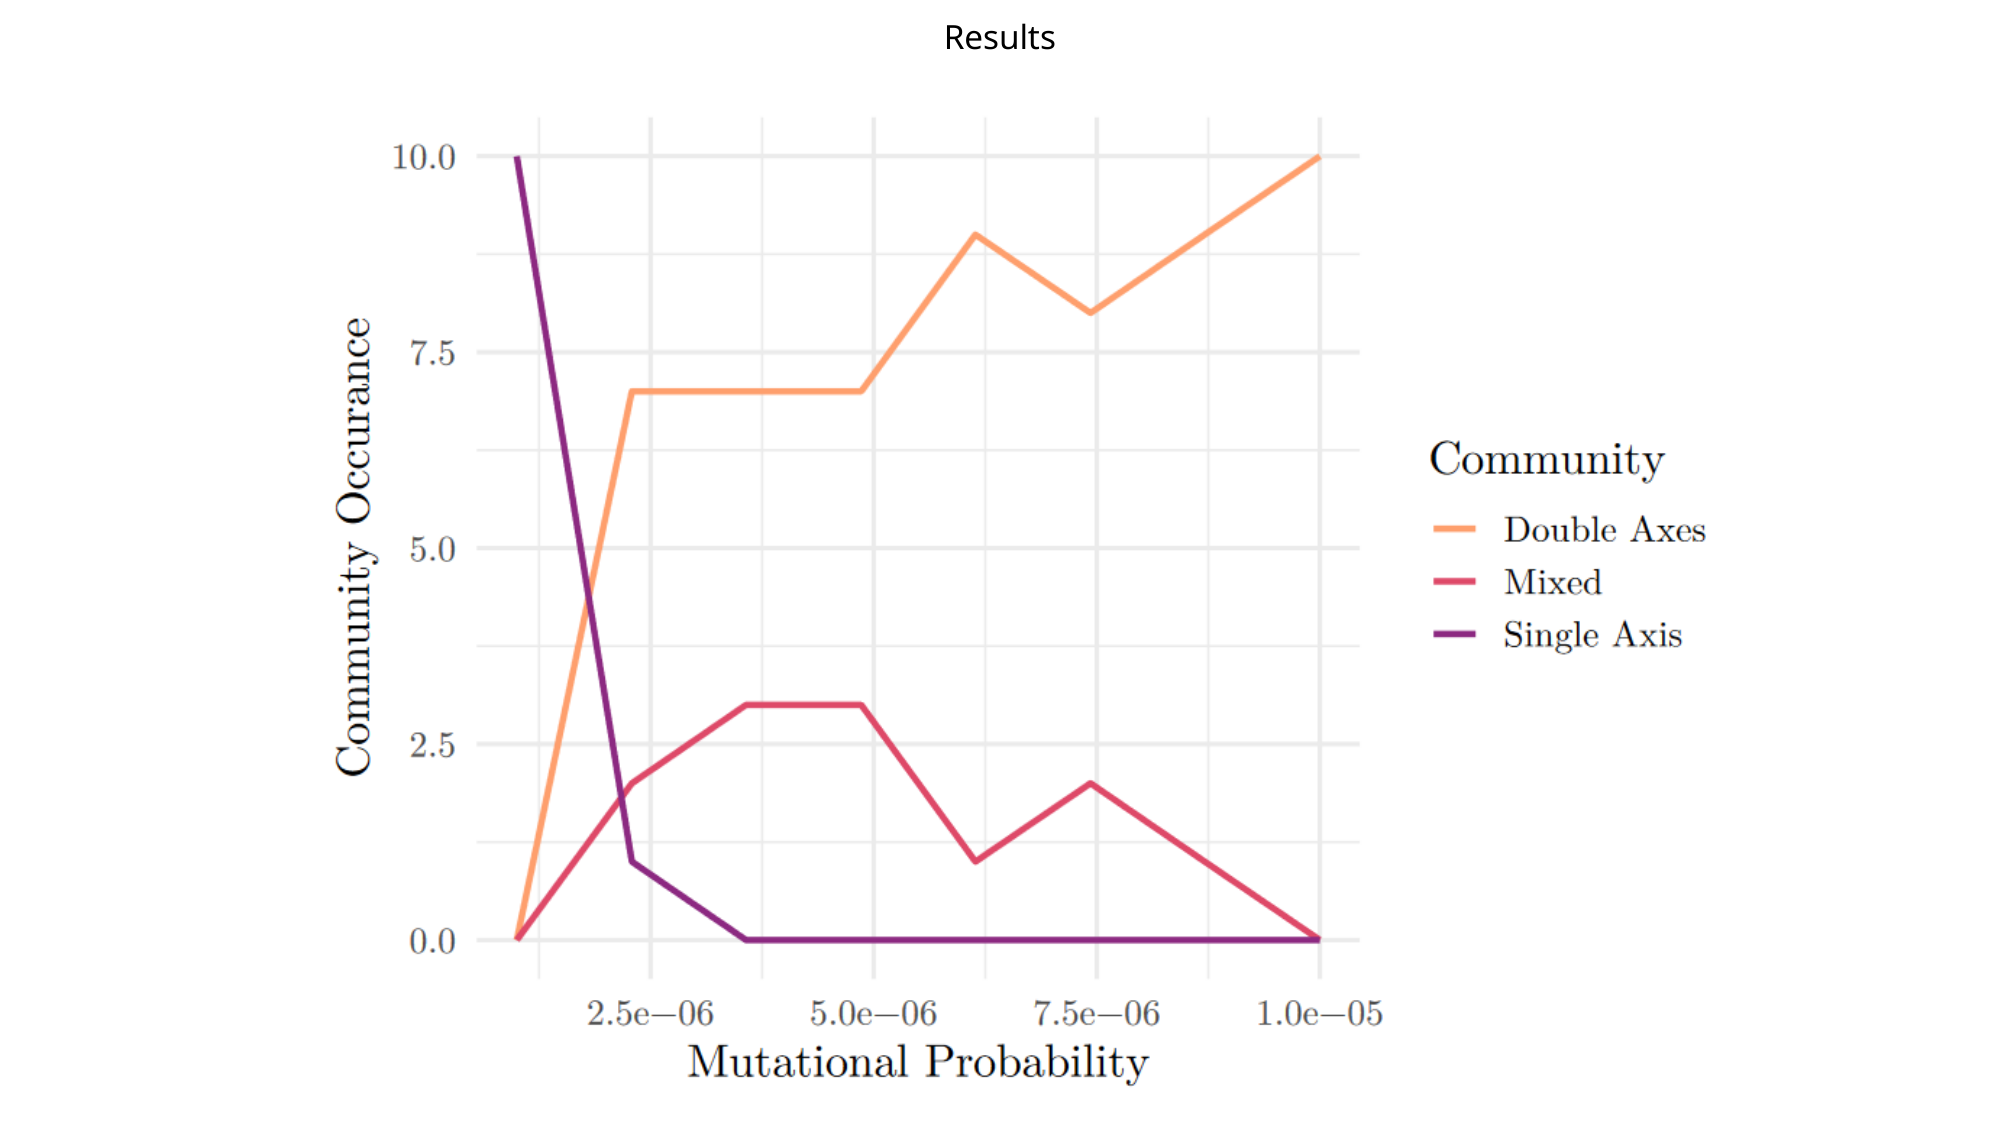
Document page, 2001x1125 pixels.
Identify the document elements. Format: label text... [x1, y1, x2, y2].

picture [284, 86, 1716, 1109]
text_box Results [0, 16, 2000, 62]
